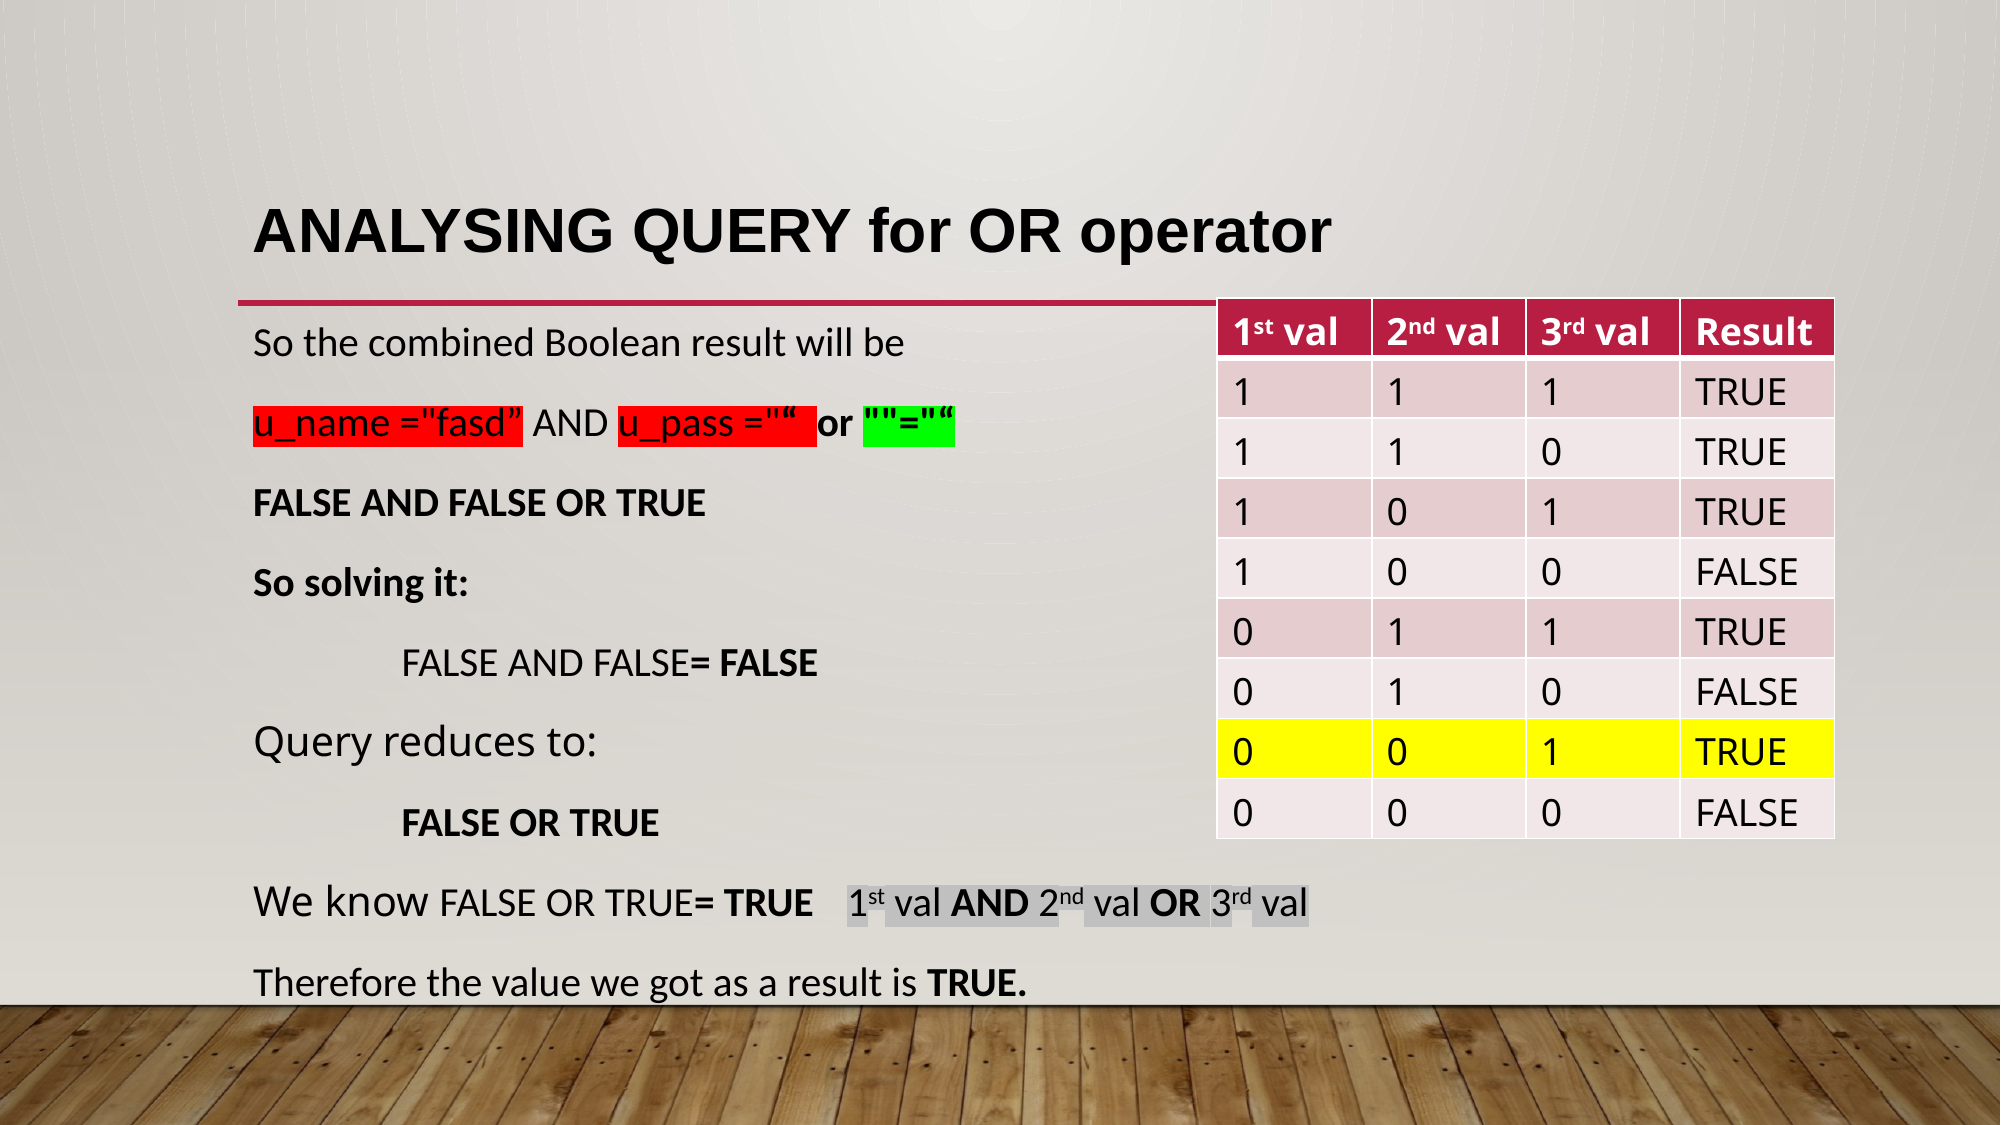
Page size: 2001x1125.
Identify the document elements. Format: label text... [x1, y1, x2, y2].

table_cell 1 [1373, 361, 1525, 417]
table_header Result [1681, 299, 1834, 355]
table_cell 1 [1373, 419, 1525, 477]
list So the combined Boolean result will be u_name ="fasd” AND u_pass ="“ or ""="“ FALSE AND FALSE OR TRUE So solving it: FALSE AND FALSE= FALSE Query reduces to: FALSE OR TRUE We know FALSE OR TRUE= TRUE 1st val AND 2nd val OR 3rd val Therefore the value we got as a result is TRUE. [238, 398, 1814, 1018]
table_cell 1 [1527, 719, 1679, 778]
table_cell 0 [1218, 719, 1371, 778]
table_cell 1 [1218, 479, 1371, 537]
table_cell 1 [1527, 361, 1679, 417]
table_cell 0 [1218, 779, 1371, 838]
table_cell TRUE [1681, 479, 1834, 537]
table_cell TRUE [1681, 419, 1834, 477]
table_cell 0 [1218, 659, 1371, 718]
table_cell 0 [1373, 779, 1525, 838]
table_cell 1 [1218, 539, 1371, 597]
table_cell FALSE [1681, 539, 1834, 597]
table_cell 0 [1527, 779, 1679, 838]
table_cell 0 [1218, 599, 1371, 657]
table_cell 1 [1373, 599, 1525, 657]
table_cell 0 [1373, 539, 1525, 597]
table_cell 1 [1373, 659, 1525, 718]
table_cell TRUE [1681, 599, 1834, 657]
table_cell TRUE [1681, 361, 1834, 417]
table_cell 1 [1527, 599, 1679, 657]
table_header 3rd val [1527, 299, 1679, 355]
table_cell 0 [1527, 419, 1679, 477]
table_header 2nd val [1373, 299, 1525, 355]
table_cell 1 [1527, 479, 1679, 537]
text_box ANALYSING QUERY for OR operator [238, 182, 1814, 398]
table_cell 0 [1373, 719, 1525, 778]
table_cell 1 [1218, 419, 1371, 477]
table_cell 1 [1218, 361, 1371, 417]
picture [0, 1005, 2000, 1125]
table_cell TRUE [1681, 719, 1834, 778]
table_header 1st val [1218, 299, 1371, 355]
table_cell 0 [1373, 479, 1525, 537]
table_cell 0 [1527, 539, 1679, 597]
table_cell FALSE [1681, 659, 1834, 718]
table_cell FALSE [1681, 779, 1834, 838]
table_cell 0 [1527, 659, 1679, 718]
